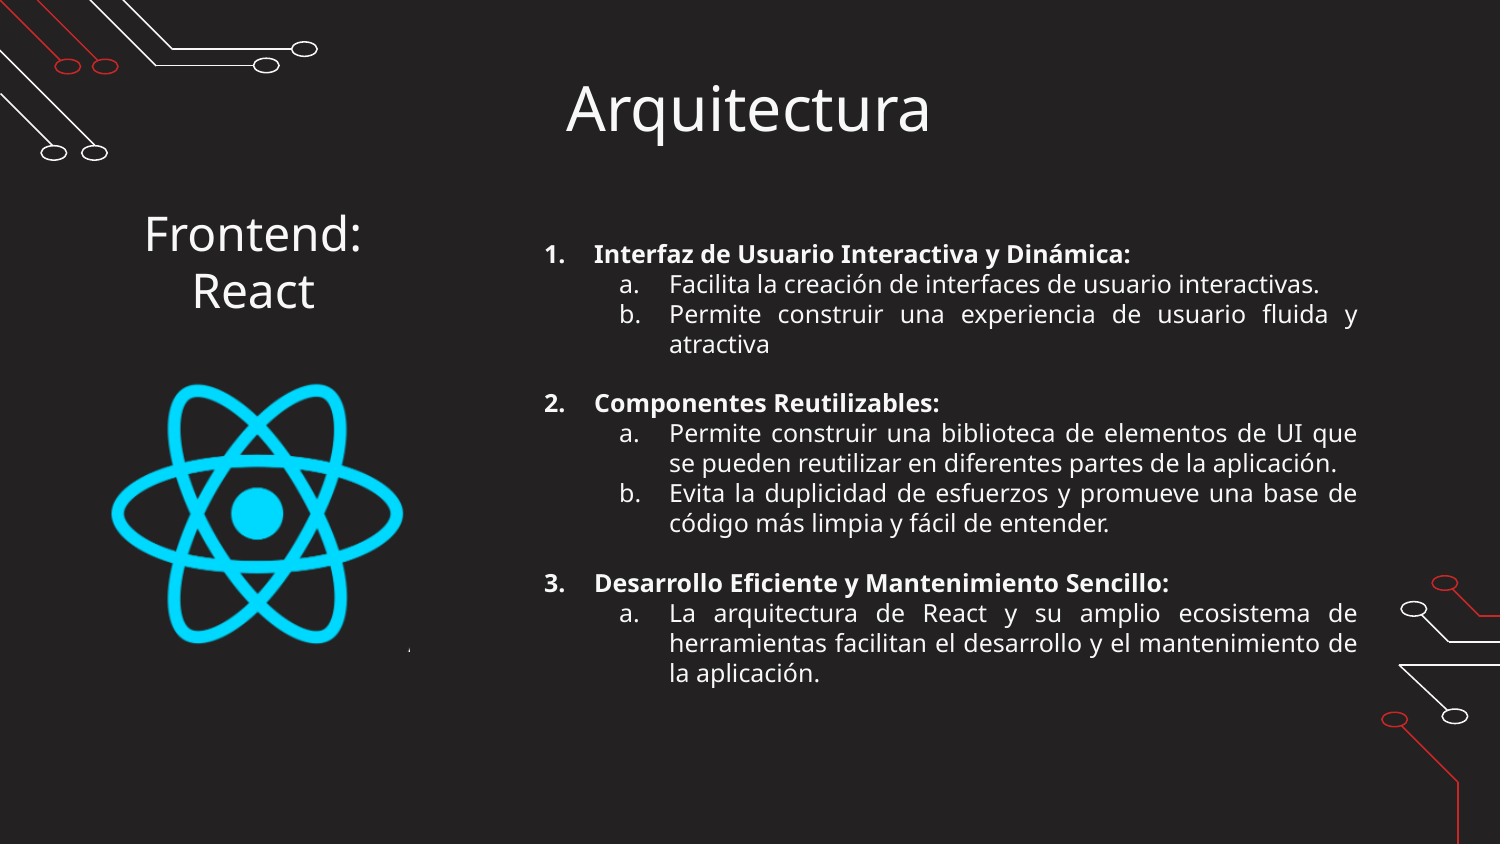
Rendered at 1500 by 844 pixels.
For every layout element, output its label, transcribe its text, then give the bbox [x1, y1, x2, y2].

subtitle Interfaz de Usuario Interactiva y Dinámica: Facilita la creación de interfaces de usuario interactivas. Permite construir una experiencia de usuario fluida y atractiva Componentes Reutilizables: Permite construir una biblioteca de elementos de UI que se pueden reutilizar en diferentes partes de la aplicación. Evita la duplicidad de esfuerzos y promueve una base de código más limpia y fácil de entender. Desarrollo Eficiente y Mantenimiento Sencillo: La arquitectura de React y su amplio ecosistema de herramientas facilitan el desarrollo y el mantenimiento de la aplicación. [504, 223, 1374, 734]
subtitle Frontend: React [66, 223, 441, 334]
title Arquitectura [118, 54, 1382, 148]
picture [96, 345, 410, 652]
